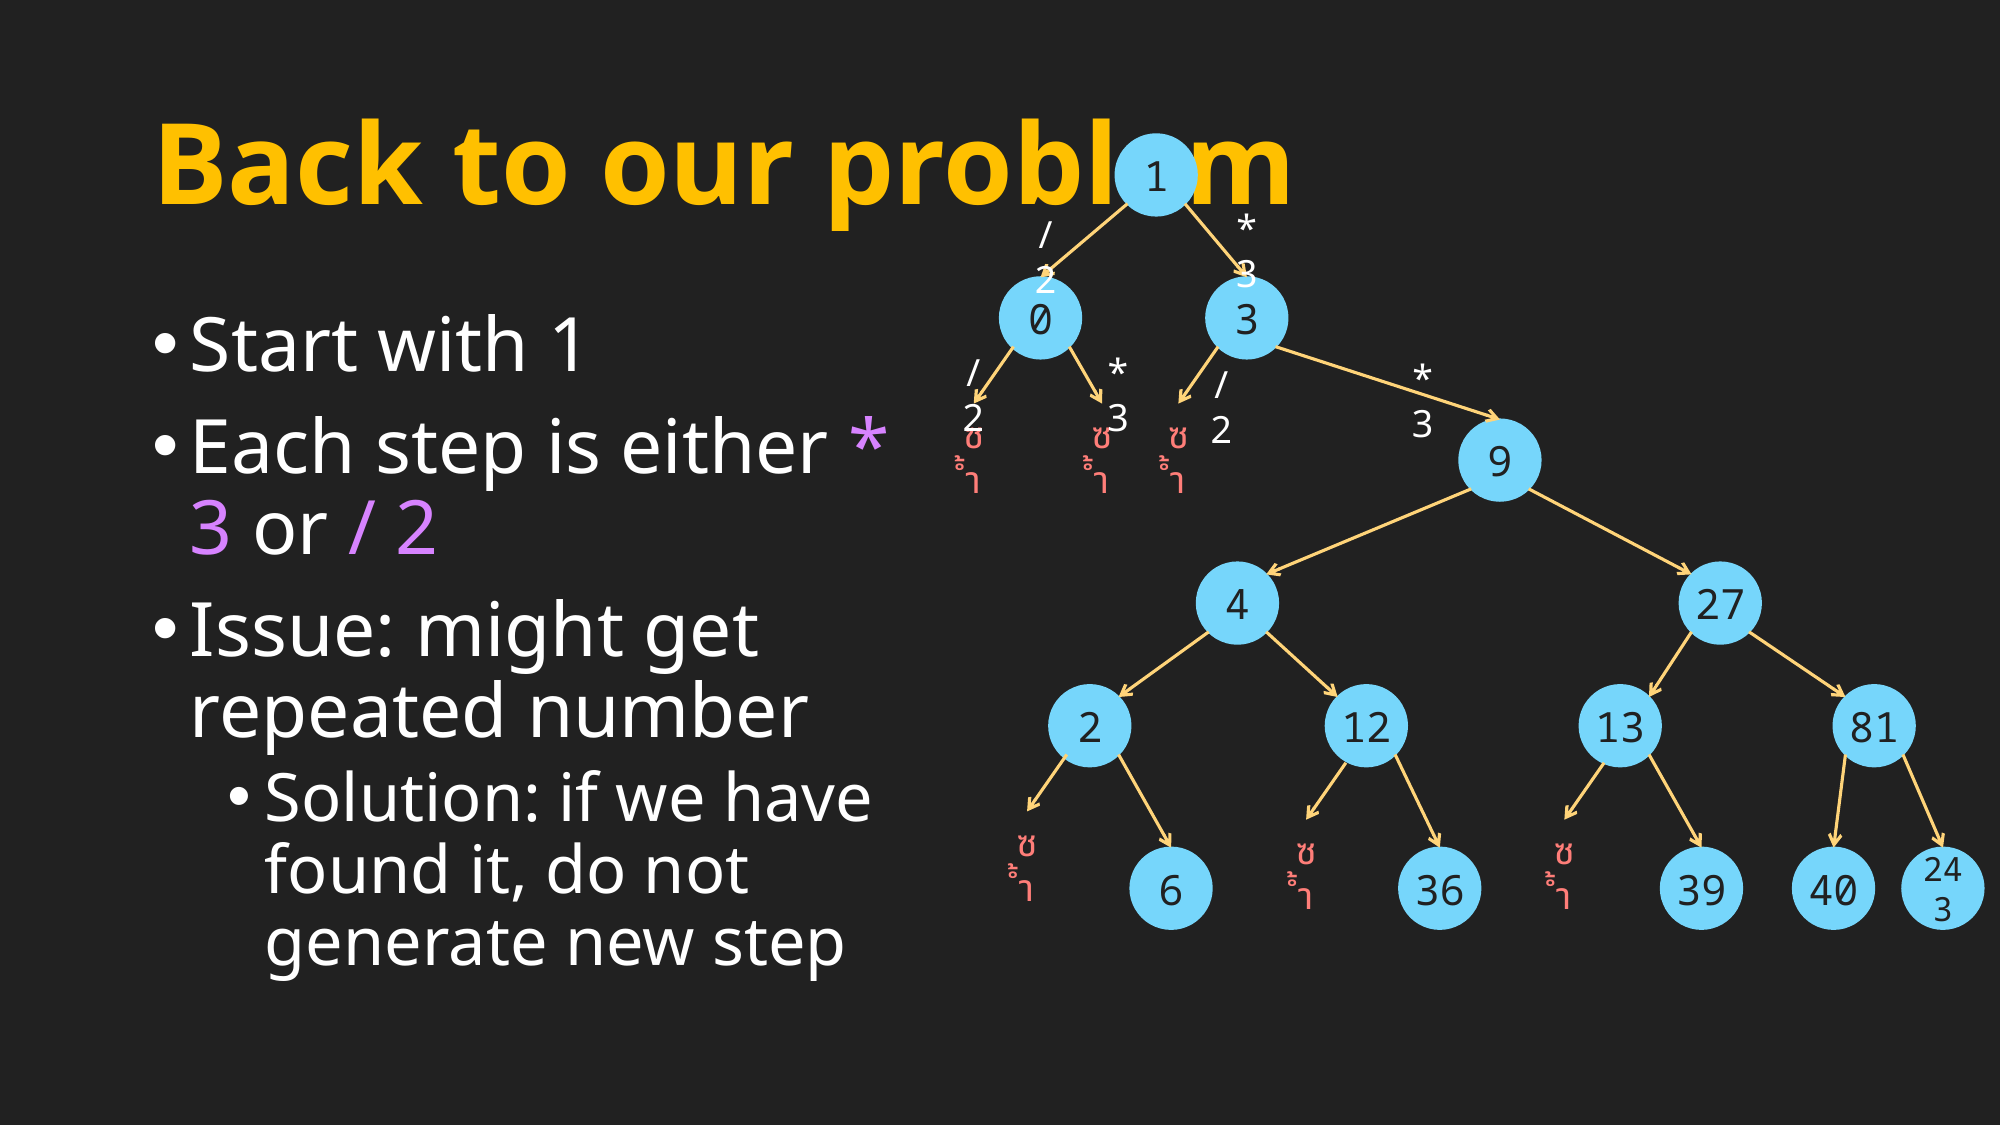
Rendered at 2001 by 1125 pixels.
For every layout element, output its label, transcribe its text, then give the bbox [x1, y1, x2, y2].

text_box / 2 [1189, 353, 1254, 458]
text_box 9 [1458, 418, 1542, 502]
text_box ซ้ำ [1532, 819, 1597, 925]
text_box 2 [1048, 684, 1132, 768]
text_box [1178, 346, 1219, 404]
text_box 81 [1832, 684, 1916, 768]
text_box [1027, 754, 1067, 812]
text_box 3 [1205, 291, 1289, 359]
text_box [1069, 346, 1103, 404]
text_box 39 [1659, 846, 1744, 930]
text_box * 3 [1214, 197, 1279, 303]
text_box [1528, 488, 1692, 575]
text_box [1564, 762, 1605, 820]
text_box 4 [1195, 561, 1280, 645]
text_box * 3 [1390, 420, 1455, 453]
list Start with 1 Each step is either * 3 or / 2 Issue: might get repeated number Solution: if we have found it, do not generate new step [137, 299, 921, 1014]
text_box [1040, 203, 1128, 278]
text_box ซ้ำ [1274, 819, 1339, 925]
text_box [1306, 762, 1346, 820]
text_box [1395, 754, 1440, 848]
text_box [973, 346, 1014, 404]
text_box ซ้ำ [1070, 404, 1134, 509]
text_box / 2 [1013, 203, 1078, 309]
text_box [1275, 346, 1500, 420]
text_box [1266, 488, 1472, 575]
text_box ซ้ำ [941, 447, 1006, 509]
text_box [1749, 631, 1846, 697]
title Back to our problem [137, 59, 1863, 278]
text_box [1184, 203, 1247, 278]
text_box 12 [1324, 684, 1409, 768]
text_box 243 [1901, 846, 1985, 930]
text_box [1649, 631, 1692, 697]
text_box 13 [1578, 684, 1662, 768]
text_box ซ้ำ [1146, 403, 1211, 509]
text_box 27 [1678, 561, 1762, 645]
text_box * 3 [1086, 341, 1150, 447]
text_box / 2 [941, 341, 1006, 447]
text_box 1 [1114, 133, 1198, 217]
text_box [1118, 631, 1209, 697]
text_box 36 [1398, 846, 1482, 930]
text_box 40 [1791, 846, 1876, 930]
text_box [1266, 631, 1338, 697]
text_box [1118, 754, 1172, 848]
text_box 6 [1129, 846, 1213, 930]
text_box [1649, 754, 1702, 848]
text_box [1833, 754, 1846, 848]
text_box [1902, 754, 1943, 848]
text_box ซ้ำ [995, 811, 1059, 917]
text_box 0 [1031, 309, 1050, 334]
